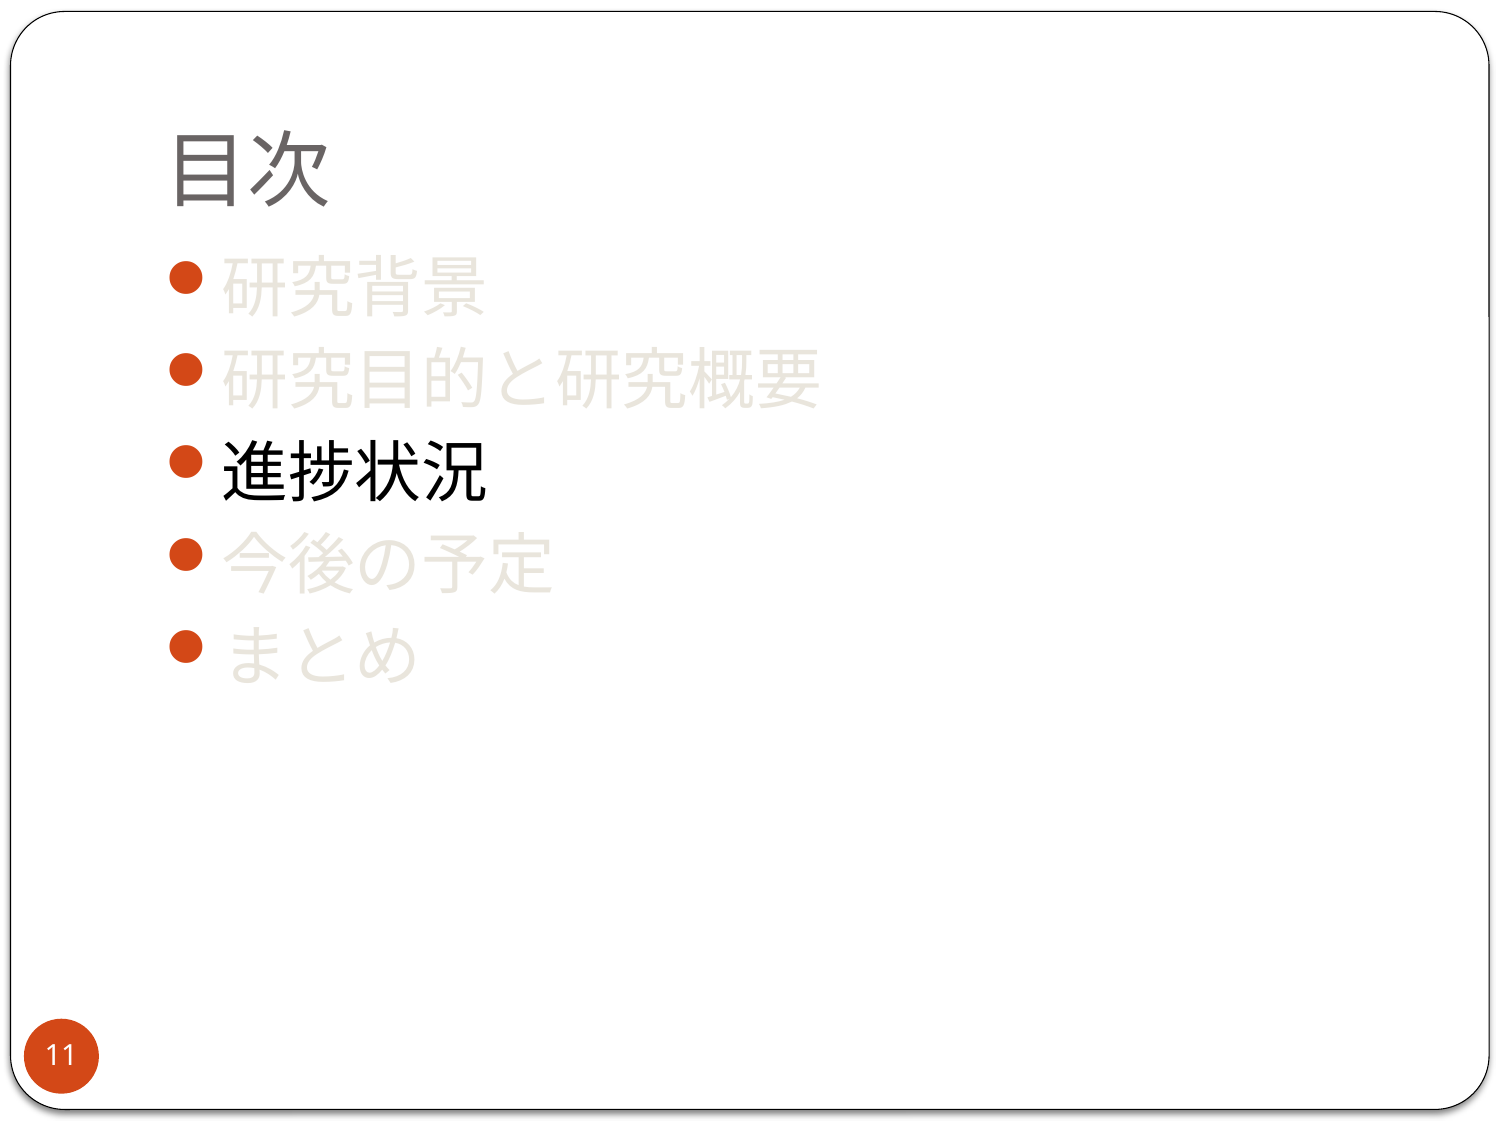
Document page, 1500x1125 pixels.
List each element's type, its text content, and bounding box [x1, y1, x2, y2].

title 目次 [150, 45, 1425, 233]
slide_number 11 [23, 1018, 99, 1094]
list 研究背景 研究目的と研究概要 進捗状況 今後の予定 まとめ [150, 237, 1425, 988]
